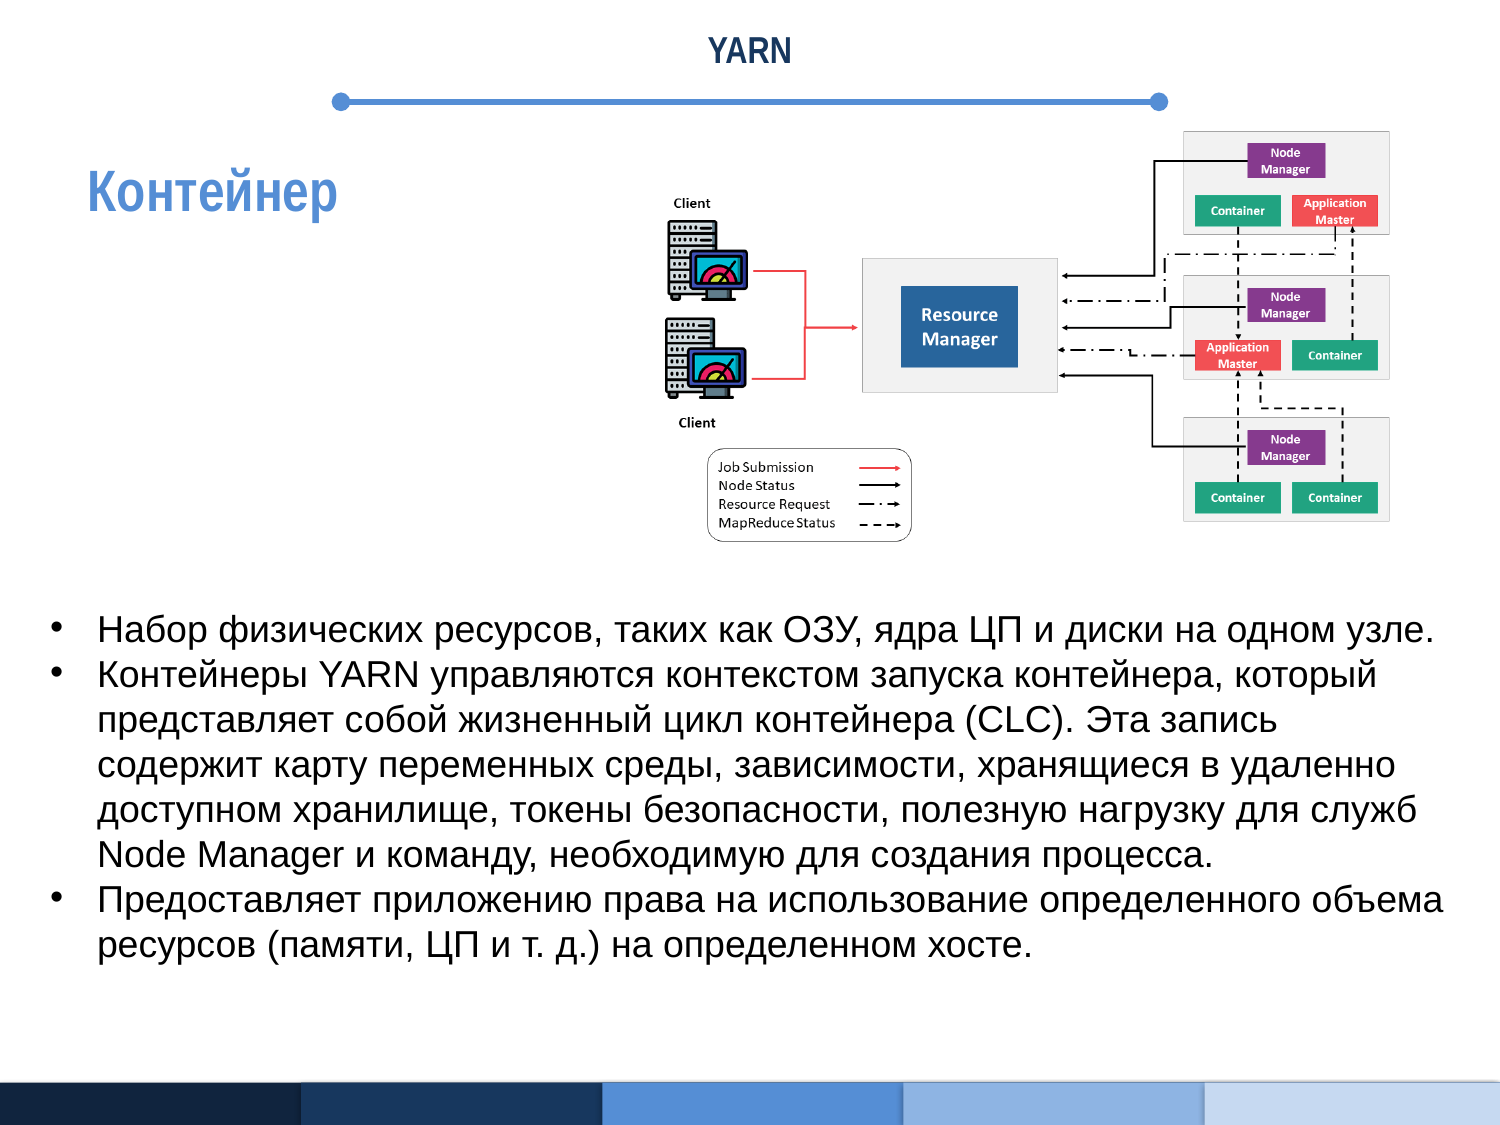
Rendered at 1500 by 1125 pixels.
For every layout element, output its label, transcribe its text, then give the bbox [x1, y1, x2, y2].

text_box Контейнер [72, 145, 354, 231]
picture [619, 93, 1440, 555]
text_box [0, 1082, 1500, 1125]
text_box Набор физических ресурсов, таких как ОЗУ, ядра ЦП и диски на одном узле. Контейнеры YARN управляются контекстом запуска контейнера, который представляет собой жизненный цикл контейнера (CLC). Эта запись содержит карту переменных среды, зависимости, хранящиеся в удаленно доступном хранилище, токены безопасности, полезную нагрузку для служб Node Manager и команду, необходимую для создания процесса. Предоставляет приложению права на использование определенного объема ресурсов (памяти, ЦП и т. д.) на определенном хосте. [35, 597, 1465, 972]
text_box YARN [0, 19, 1500, 79]
